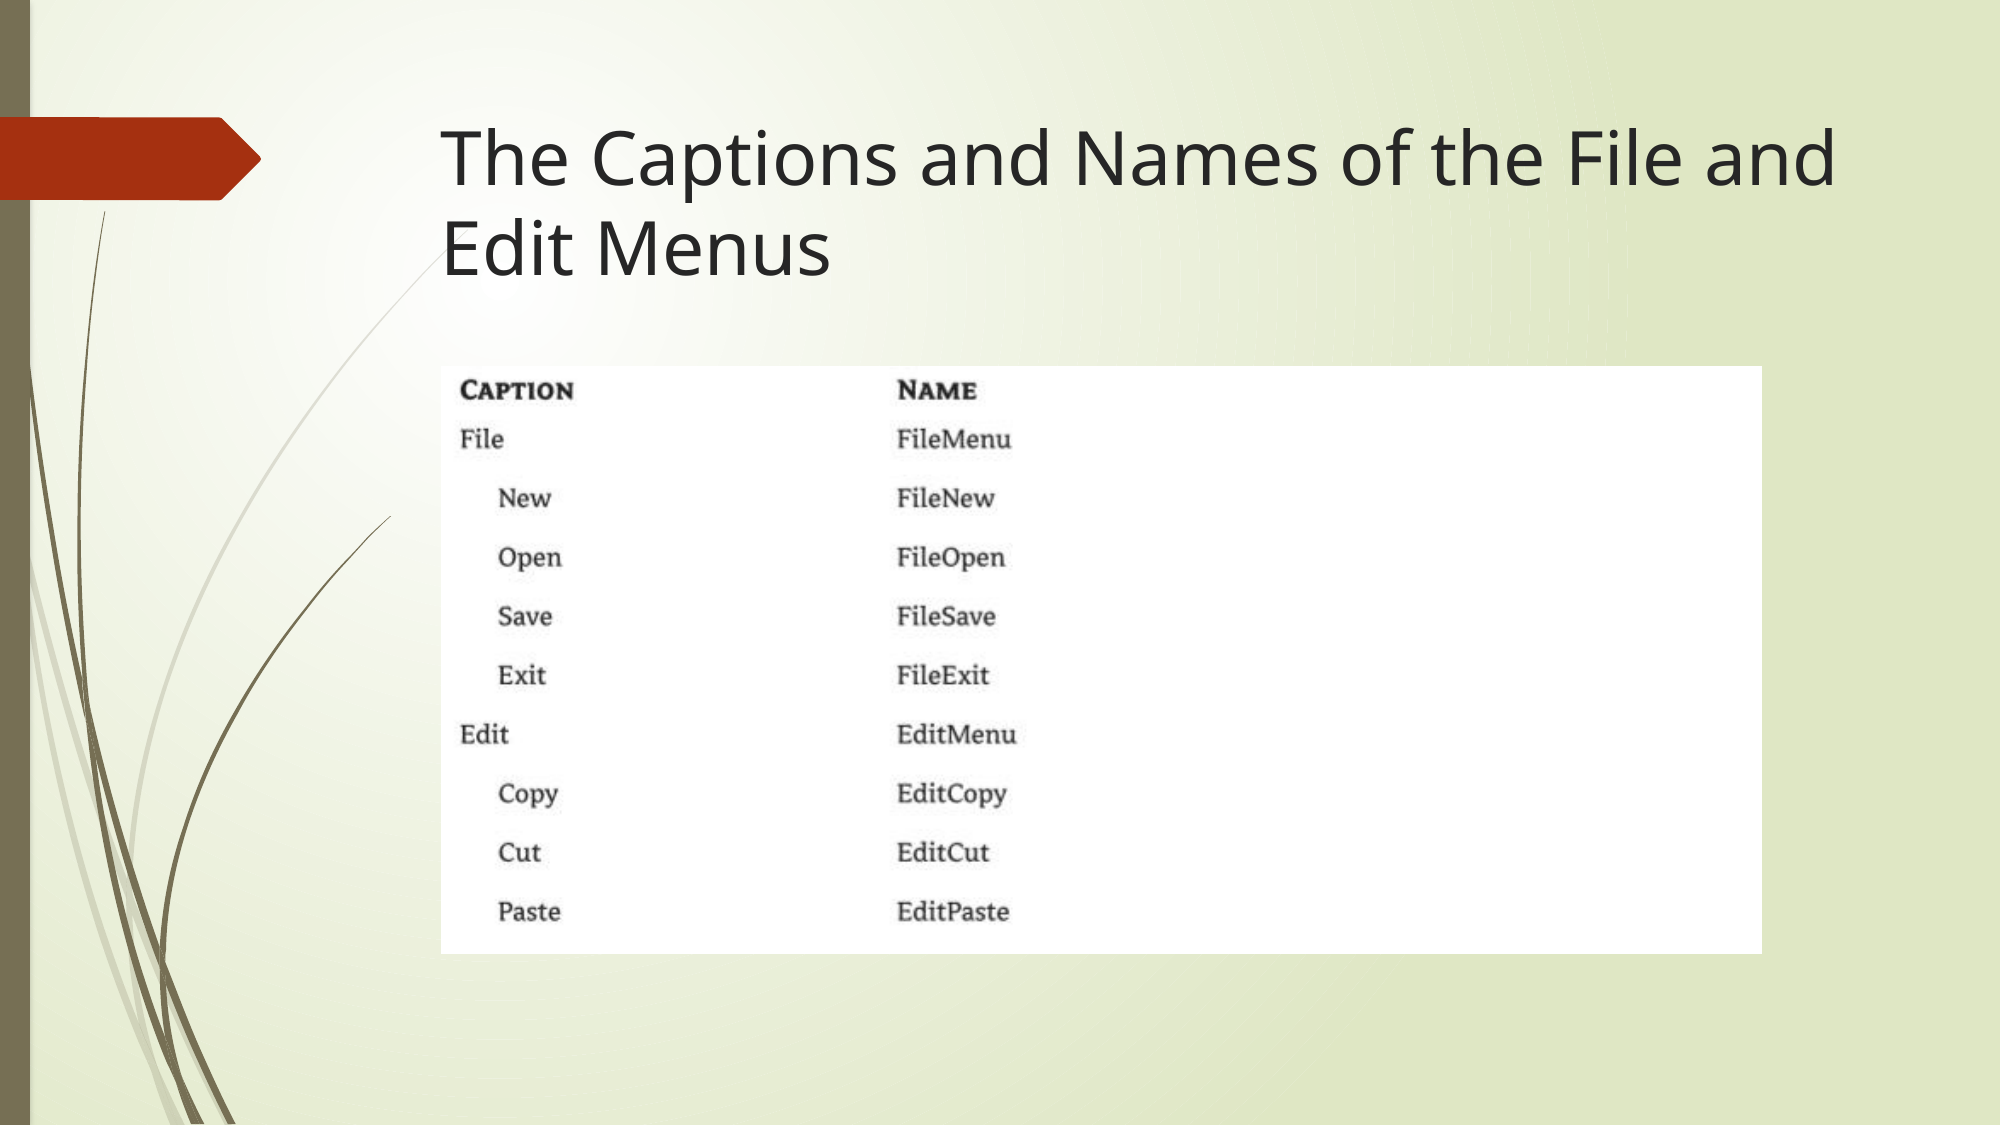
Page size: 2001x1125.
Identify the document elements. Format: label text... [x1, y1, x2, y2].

picture [441, 366, 1762, 954]
list [424, 350, 1888, 970]
title The Captions and Names of the File and Edit Menus [425, 102, 1888, 313]
